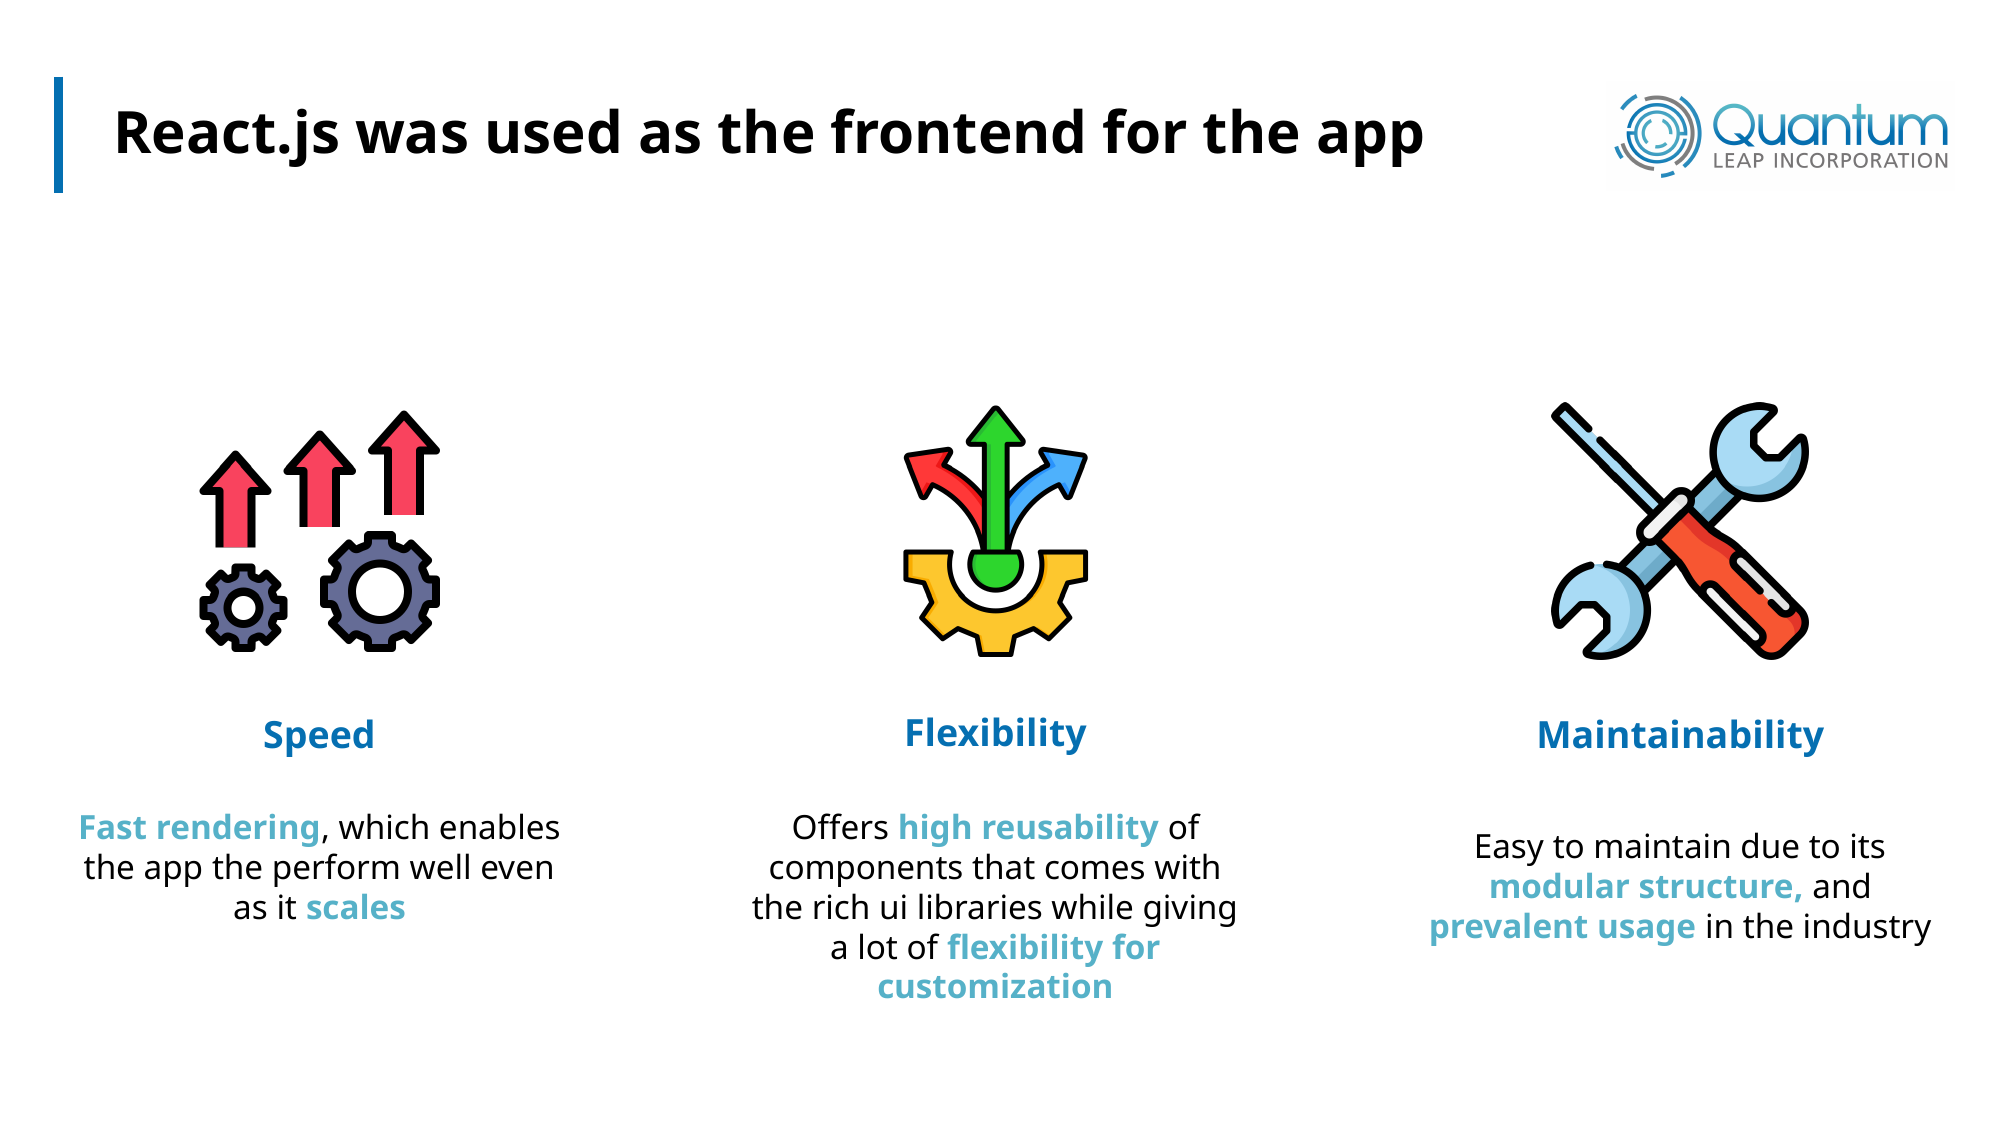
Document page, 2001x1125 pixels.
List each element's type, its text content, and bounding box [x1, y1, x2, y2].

picture [866, 402, 1124, 660]
picture [1606, 81, 1955, 191]
text_box Fast rendering, which enables the app the perform well even as it scales [50, 798, 589, 934]
picture [1551, 402, 1809, 660]
title React.js was used as the frontend for the app [98, 76, 1575, 194]
text_box Offers high reusability of components that comes with the rich ui libraries while giving a lot of flexibility for customization [726, 798, 1265, 1014]
text_box Maintainability [1454, 703, 1907, 764]
text_box Flexibility [769, 701, 1222, 762]
text_box Easy to maintain due to its modular structure, and prevalent usage in the industry [1411, 818, 1950, 953]
text_box Speed [93, 703, 546, 764]
picture [191, 402, 448, 660]
